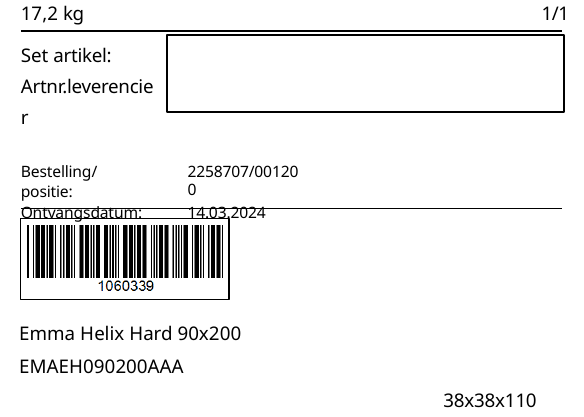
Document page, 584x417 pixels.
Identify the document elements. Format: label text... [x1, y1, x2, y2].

picture [27, 225, 223, 294]
text_box Bestelling/positie: Ontvangsdatum: [18, 157, 150, 222]
text_box 2258707/001200 14.03.2024 [185, 157, 303, 208]
text_box Emma Helix Hard 90x200 EMAEH090200AAA 38x38x110 [17, 311, 584, 412]
title 17,2 kg [18, 0, 95, 32]
text_box 1/1 [539, 0, 570, 25]
text_box 2258707/001200 14.03.2024 [185, 209, 303, 222]
text_box [166, 35, 565, 112]
text_box Set artikel: Artnr.leverencier [18, 32, 161, 128]
text_box [20, 218, 230, 300]
